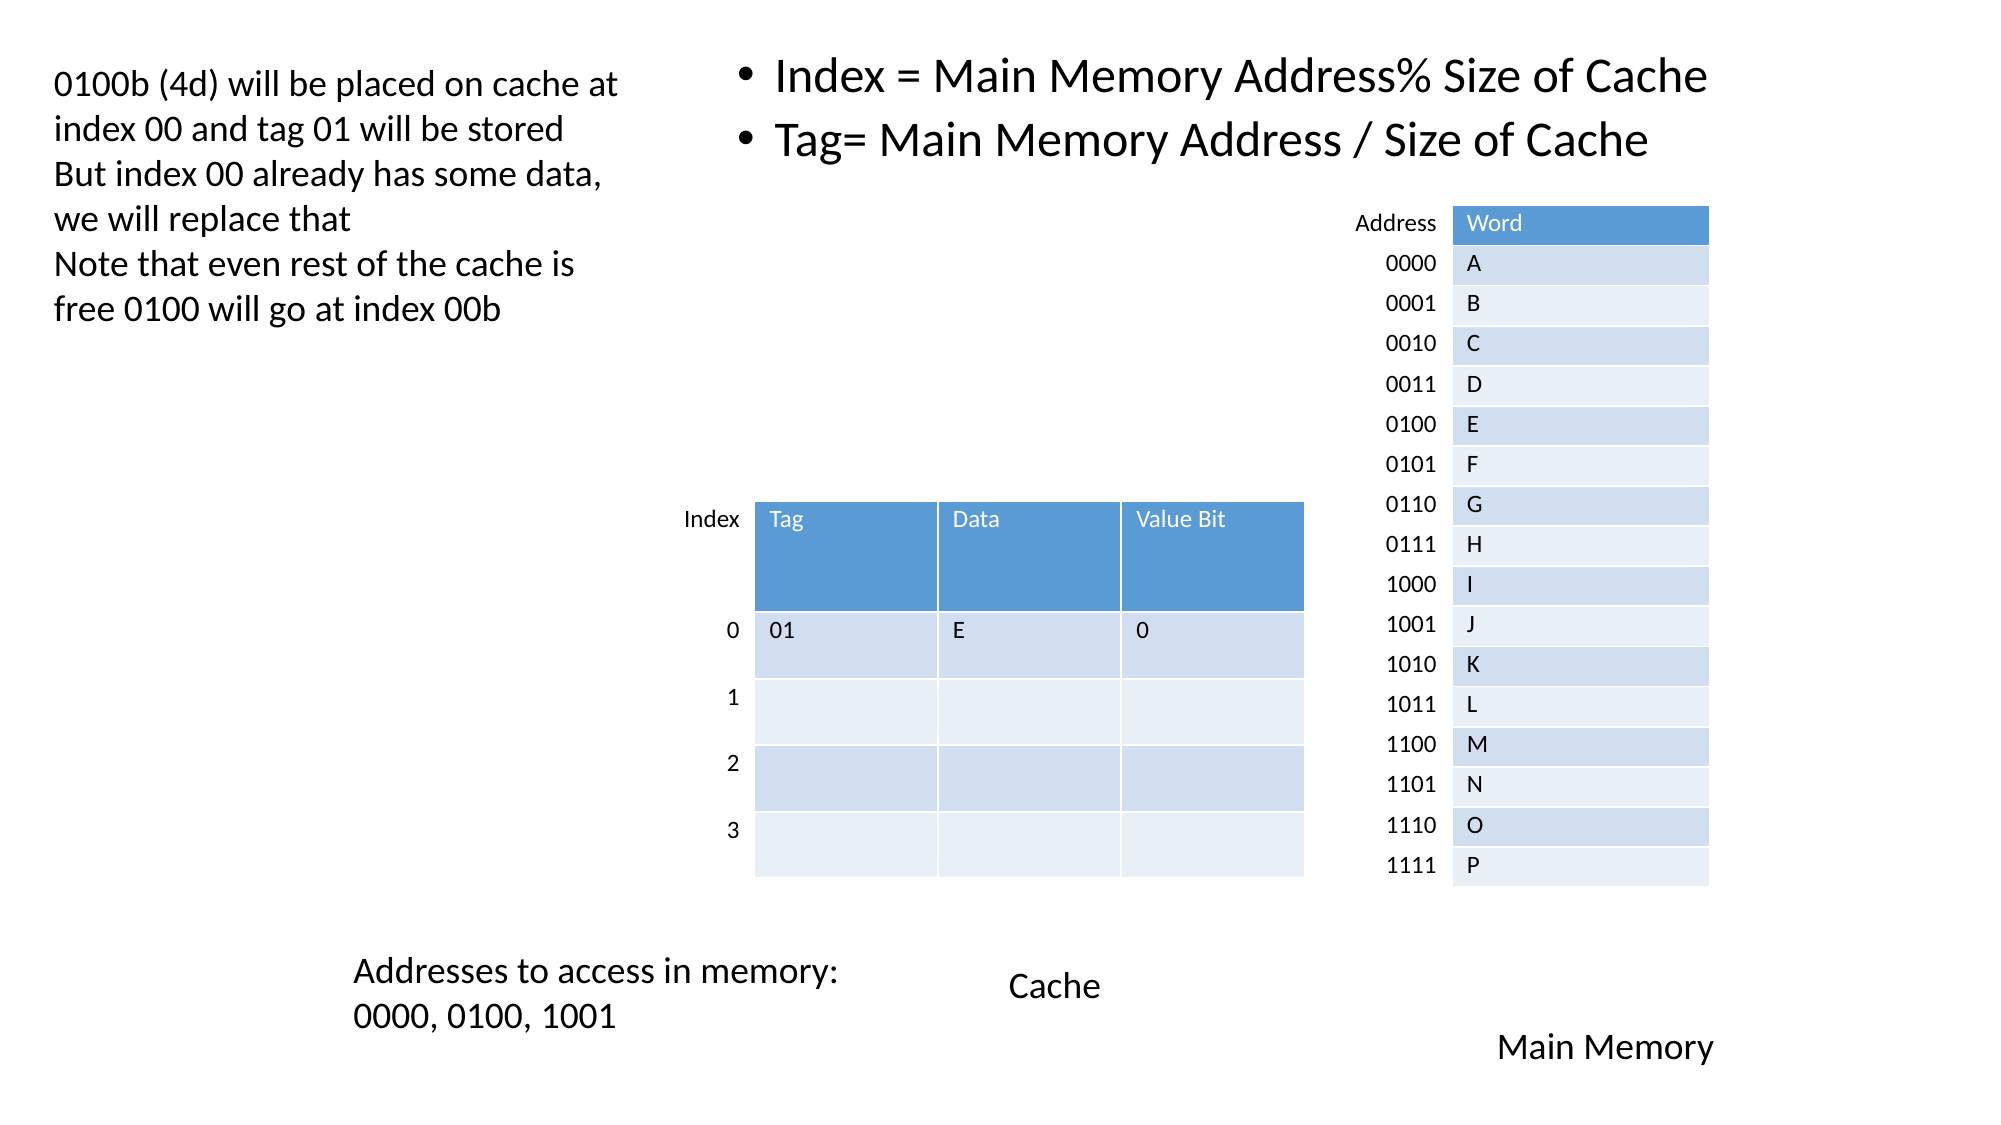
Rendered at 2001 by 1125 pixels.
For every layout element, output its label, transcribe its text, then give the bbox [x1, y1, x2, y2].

table_header Address [1194, 206, 1451, 245]
table_cell 0101 [1194, 447, 1451, 485]
table_cell 0100 [1194, 407, 1451, 445]
table_cell 0011 [1194, 367, 1451, 405]
table_cell [1122, 813, 1304, 877]
table_cell C [1453, 327, 1709, 365]
table_cell [755, 680, 937, 744]
table_cell I [1453, 567, 1709, 605]
table_cell [755, 746, 937, 811]
table_cell [939, 746, 1120, 811]
table_cell 1100 [1305, 728, 1451, 766]
table_cell 1010 [1305, 647, 1451, 686]
table_cell 0 [572, 613, 754, 678]
table_cell 0 [1122, 613, 1304, 678]
table_cell 1110 [1305, 808, 1451, 846]
table_cell A [1453, 246, 1709, 285]
text_box Addresses to access in memory: 0000, 0100, 1001 [338, 938, 1353, 1089]
table_cell B [1453, 286, 1709, 325]
table_header Data [939, 502, 1120, 611]
table_cell 0000 [1194, 246, 1451, 285]
table_cell [755, 813, 937, 877]
table_cell N [1453, 768, 1709, 806]
table_cell 0010 [1194, 327, 1451, 365]
table_cell 0111 [1305, 527, 1451, 565]
table_cell 1 [572, 680, 754, 744]
table_cell E [939, 613, 1120, 678]
table_cell G [1453, 487, 1709, 525]
table_cell 1000 [1305, 567, 1451, 605]
table_cell 1111 [1194, 848, 1451, 886]
text_box Index = Main Memory Address% Size of Cache Tag= Main Memory Address / Size of Cache [647, 41, 1727, 175]
table_cell H [1453, 527, 1709, 565]
table_cell O [1453, 808, 1709, 846]
table_cell 0001 [1194, 286, 1451, 325]
table_cell 1011 [1305, 687, 1451, 726]
table_cell [939, 813, 1120, 877]
table_cell 2 [572, 746, 754, 811]
table_cell 1101 [1305, 768, 1451, 806]
table_cell K [1453, 647, 1709, 686]
text_box 0100b (4d) will be placed on cache at index 00 and tag 01 will be stored But index 00 already has some data, we will replace that Note that even rest of the cache is free 0100 will go at index 00b [39, 51, 648, 381]
table_cell P [1453, 848, 1709, 886]
table_header Index [572, 502, 754, 611]
table_cell 3 [572, 813, 754, 877]
table_cell F [1453, 447, 1709, 485]
table_cell [939, 680, 1120, 744]
table_header Value Bit [1122, 502, 1304, 611]
text_box Main Memory [1482, 1014, 1730, 1074]
table_cell M [1453, 728, 1709, 766]
table_cell E [1453, 407, 1709, 445]
table_cell D [1453, 367, 1709, 405]
table_cell [1122, 680, 1304, 744]
table_header Tag [755, 502, 937, 611]
table_cell 1001 [1305, 607, 1451, 646]
table_cell 0110 [1194, 487, 1451, 525]
table_cell J [1453, 607, 1709, 646]
table_cell [1122, 746, 1304, 811]
table_header Word [1453, 206, 1709, 245]
table_cell L [1453, 687, 1709, 726]
table_cell 01 [755, 613, 937, 678]
